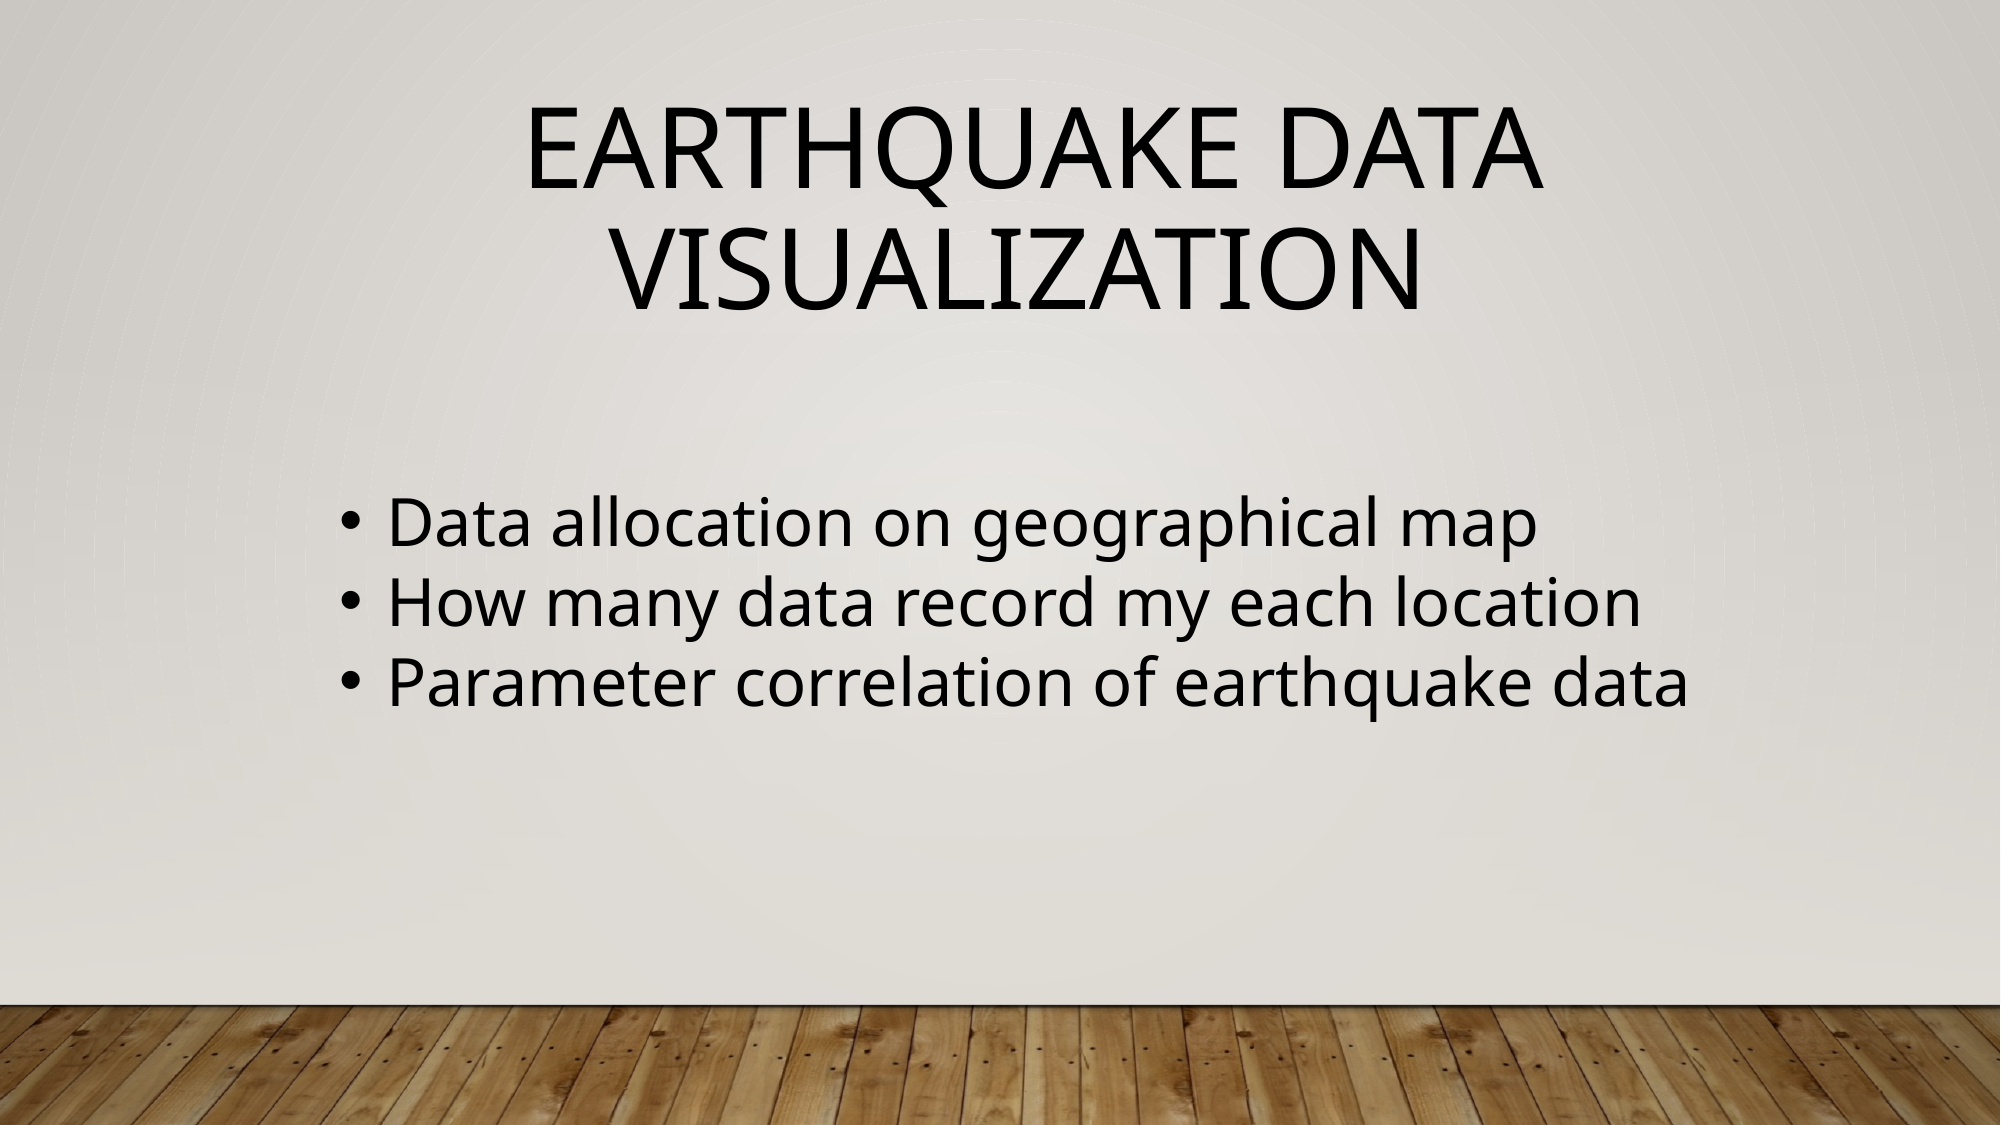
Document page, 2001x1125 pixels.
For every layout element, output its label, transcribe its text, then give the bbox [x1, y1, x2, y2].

picture [0, 1005, 2000, 1125]
title Earthquake data visualization [324, 83, 1742, 392]
text_box Data allocation on geographical map How many data record my each location Parameter correlation of earthquake data [324, 471, 1887, 807]
